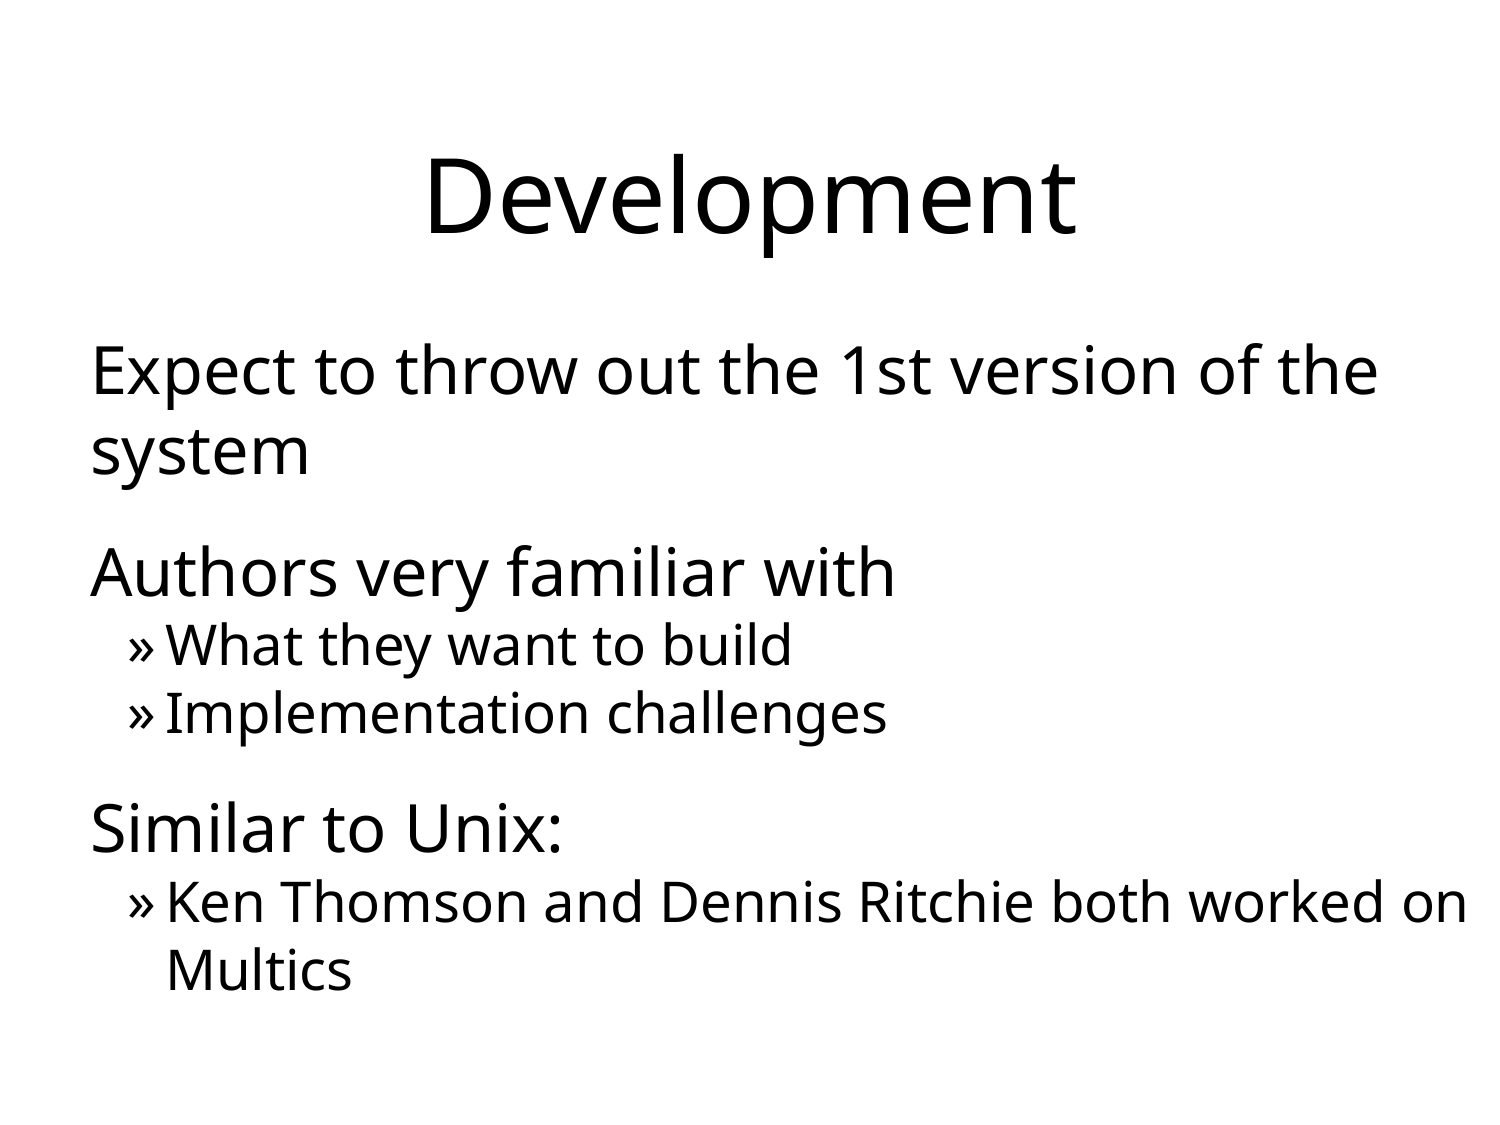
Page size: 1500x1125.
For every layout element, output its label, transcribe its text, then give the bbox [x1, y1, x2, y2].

title Development [74, 97, 1426, 286]
list Expect to throw out the 1st version of the system Authors very familiar with What they want to build Implementation challenges Similar to Unix: Ken Thomson and Dennis Ritchie both worked on Multics [74, 319, 1488, 1013]
